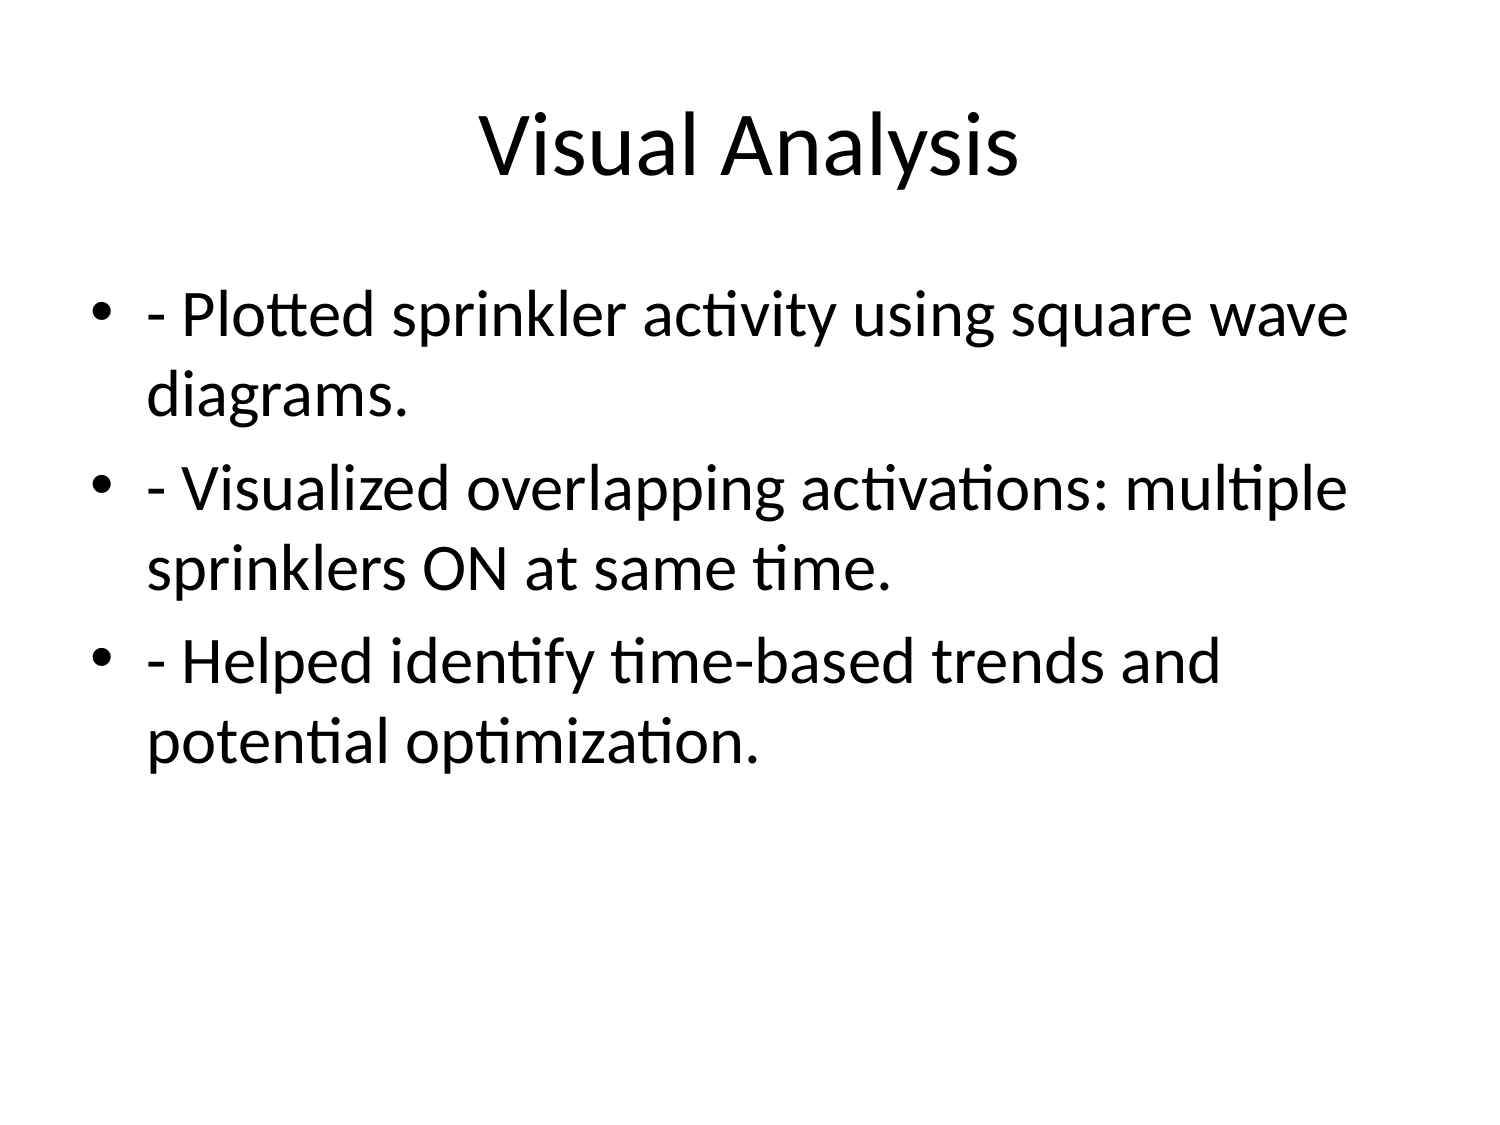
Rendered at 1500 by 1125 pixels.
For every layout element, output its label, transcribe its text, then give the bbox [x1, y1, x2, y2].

list - Plotted sprinkler activity using square wave diagrams. - Visualized overlapping activations: multiple sprinklers ON at same time. - Helped identify time-based trends and potential optimization. [75, 262, 1425, 1005]
title Visual Analysis [75, 45, 1425, 233]
